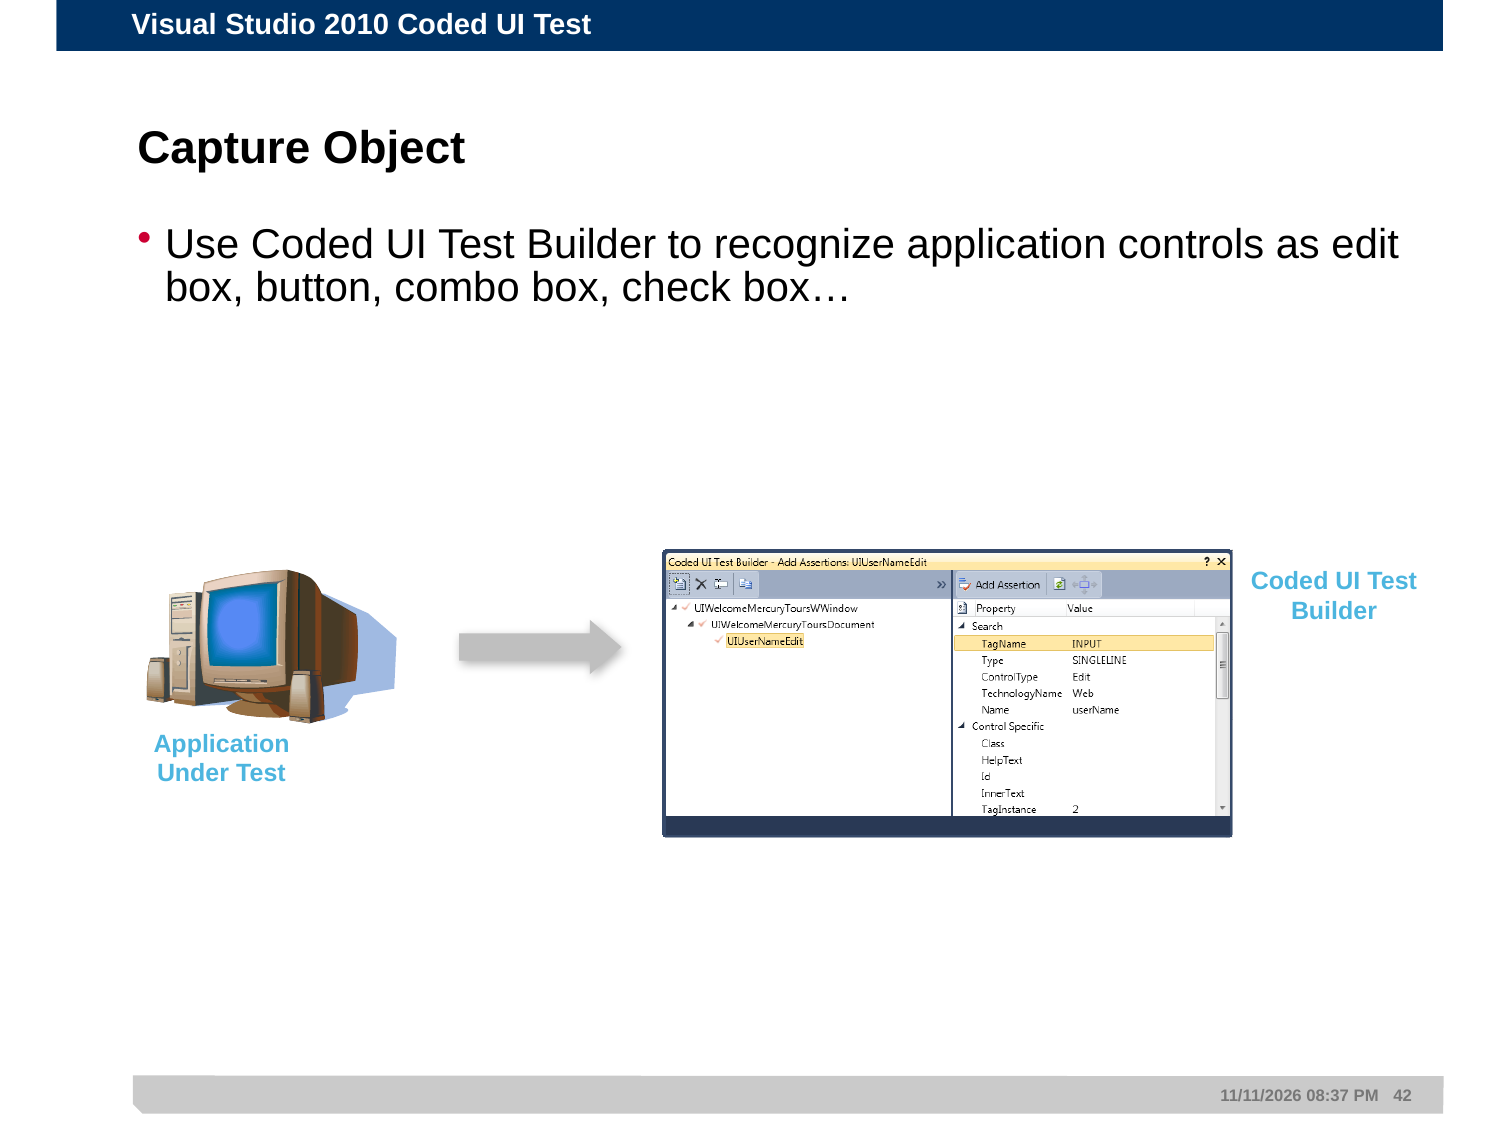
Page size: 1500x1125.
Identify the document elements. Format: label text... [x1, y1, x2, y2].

picture [662, 549, 1233, 838]
text_box Visual Studio 2010 Coded UI Test [56, 0, 1443, 51]
list Use Coded UI Test Builder to recognize application controls as edit box, button, combo box, check box… [137, 224, 1425, 311]
title Capture Object [137, 126, 1280, 224]
text_box Application Under Test [121, 719, 322, 795]
text_box [459, 619, 622, 675]
picture [146, 569, 397, 724]
text_box Coded UI Test Builder [1237, 557, 1435, 632]
